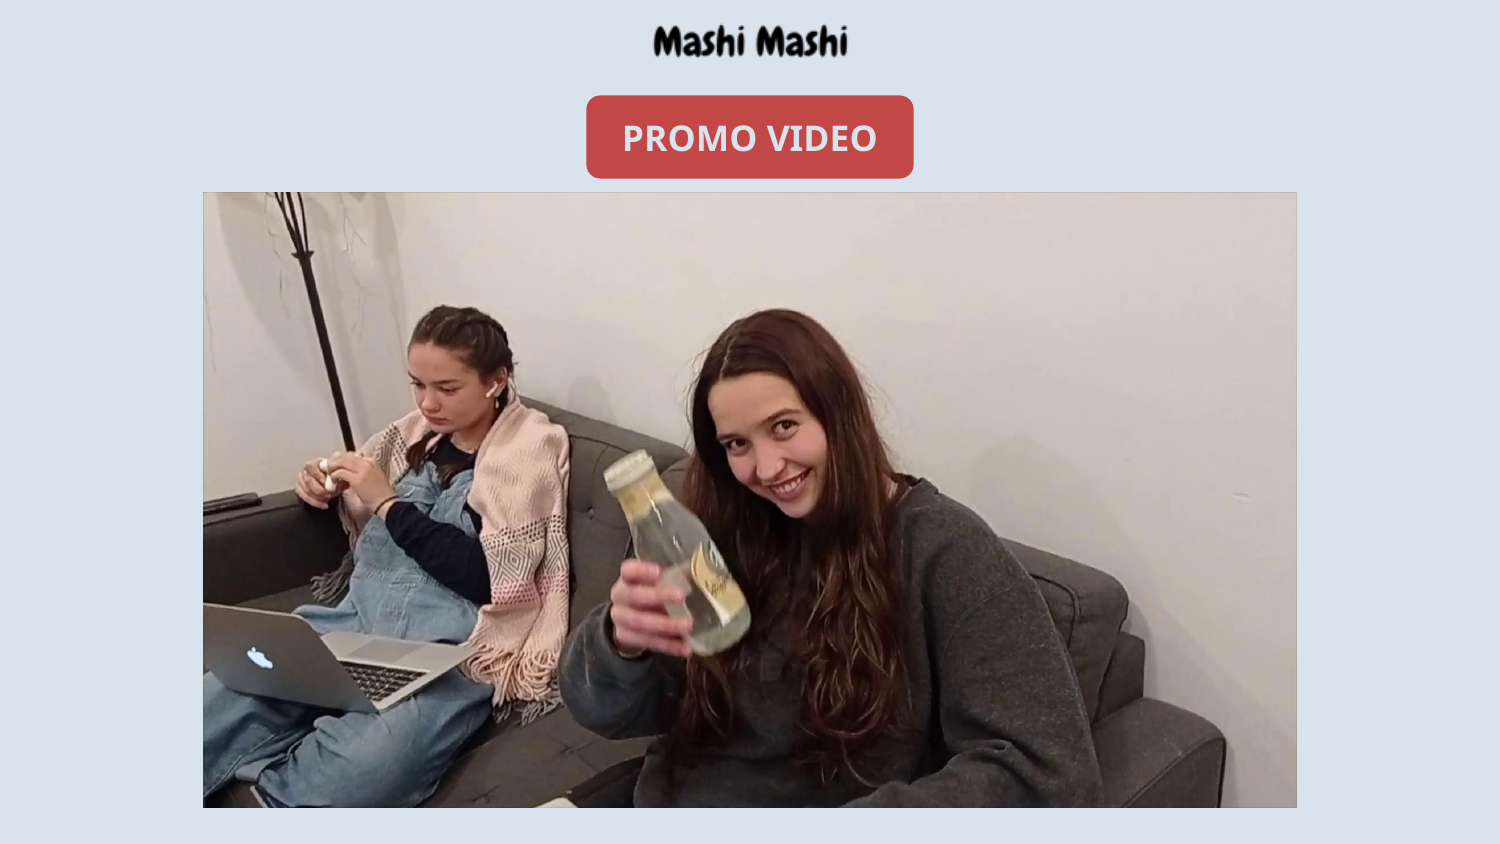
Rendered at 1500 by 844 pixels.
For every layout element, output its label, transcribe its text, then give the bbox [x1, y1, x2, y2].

picture [202, 192, 1298, 808]
text_box PROMO VIDEO [586, 95, 914, 179]
picture [641, 15, 858, 67]
